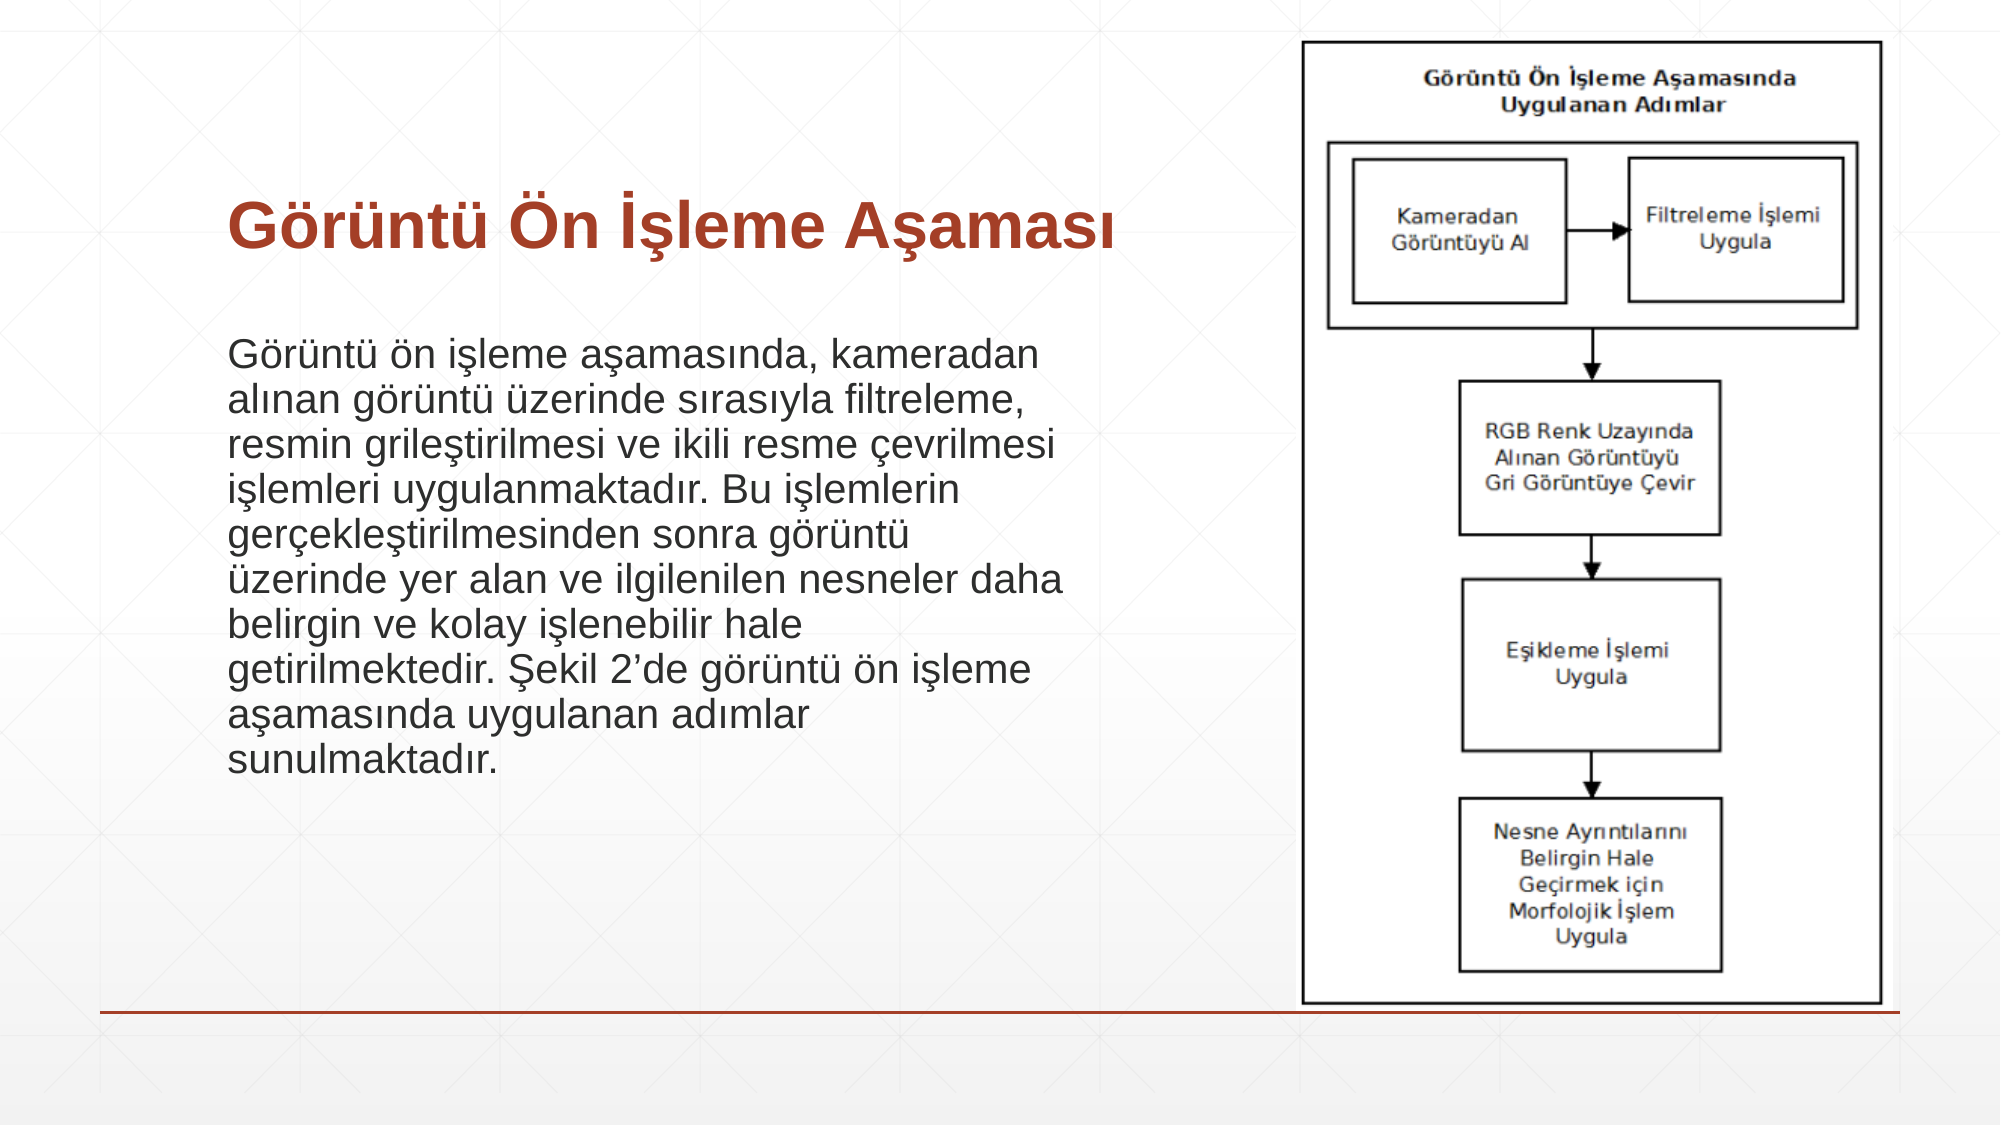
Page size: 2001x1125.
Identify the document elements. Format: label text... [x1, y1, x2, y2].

picture [1296, 38, 1893, 1011]
title Görüntü Ön İşleme Aşaması [212, 82, 1296, 271]
list Görüntü ön işleme aşamasında, kameradan alınan görüntü üzerinde sırasıyla filtreleme, resmin grileştirilmesi ve ikili resme çevrilmesi işlemleri uygulanmaktadır. Bu işlemlerin gerçekleştirilmesinden sonra görüntü üzerinde yer alan ve ilgilenilen nesneler daha belirgin ve kolay işlenebilir hale getirilmektedir. Şekil 2’de görüntü ön işleme aşamasında uygulanan adımlar sunulmaktadır. [212, 324, 1092, 950]
